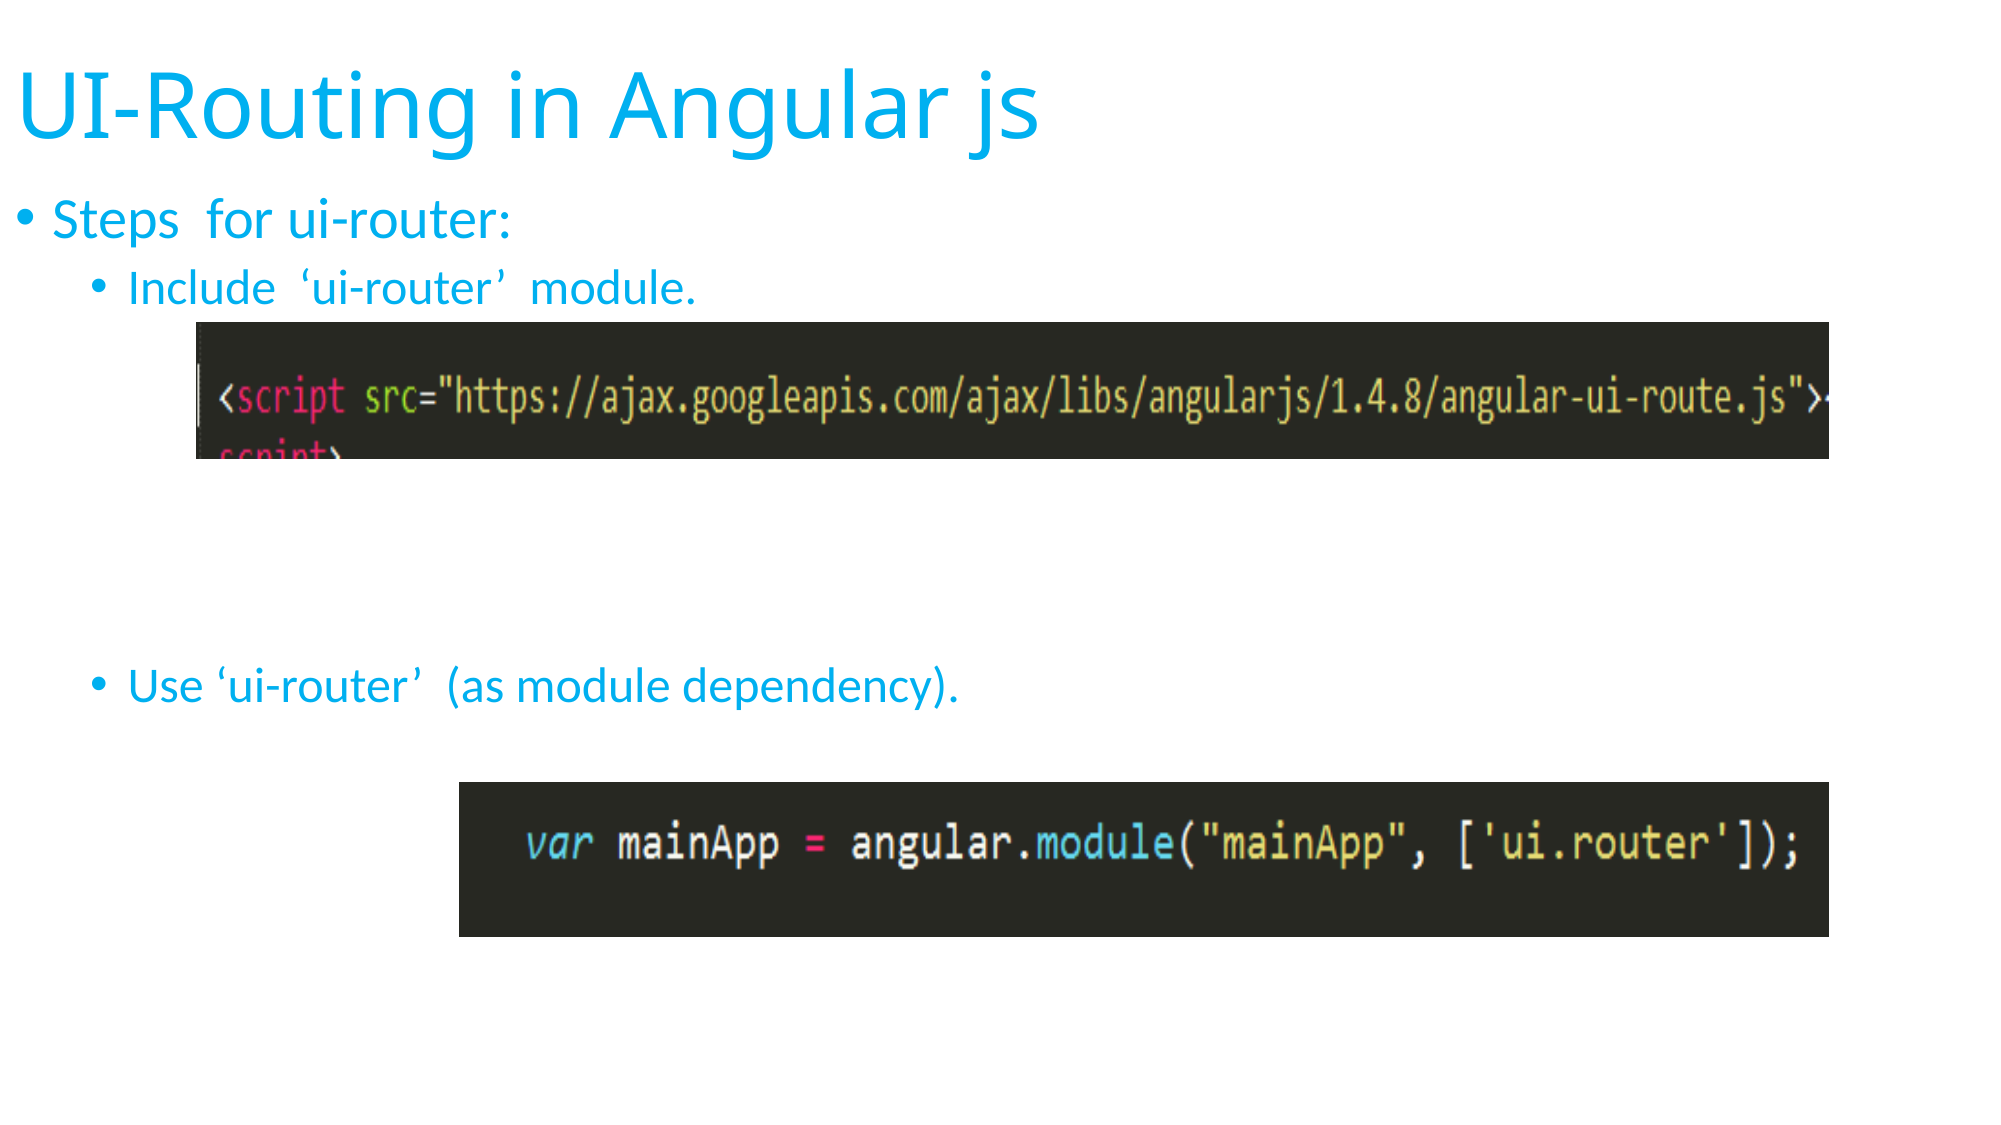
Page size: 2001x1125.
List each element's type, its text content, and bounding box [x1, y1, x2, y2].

list Steps for ui-router: Include ‘ui-router’ module. Use ‘ui-router’ (as module dependency). [0, 180, 1863, 1014]
picture [459, 782, 1829, 937]
picture [196, 322, 1829, 459]
title UI-Routing in Angular js [0, 0, 1725, 180]
